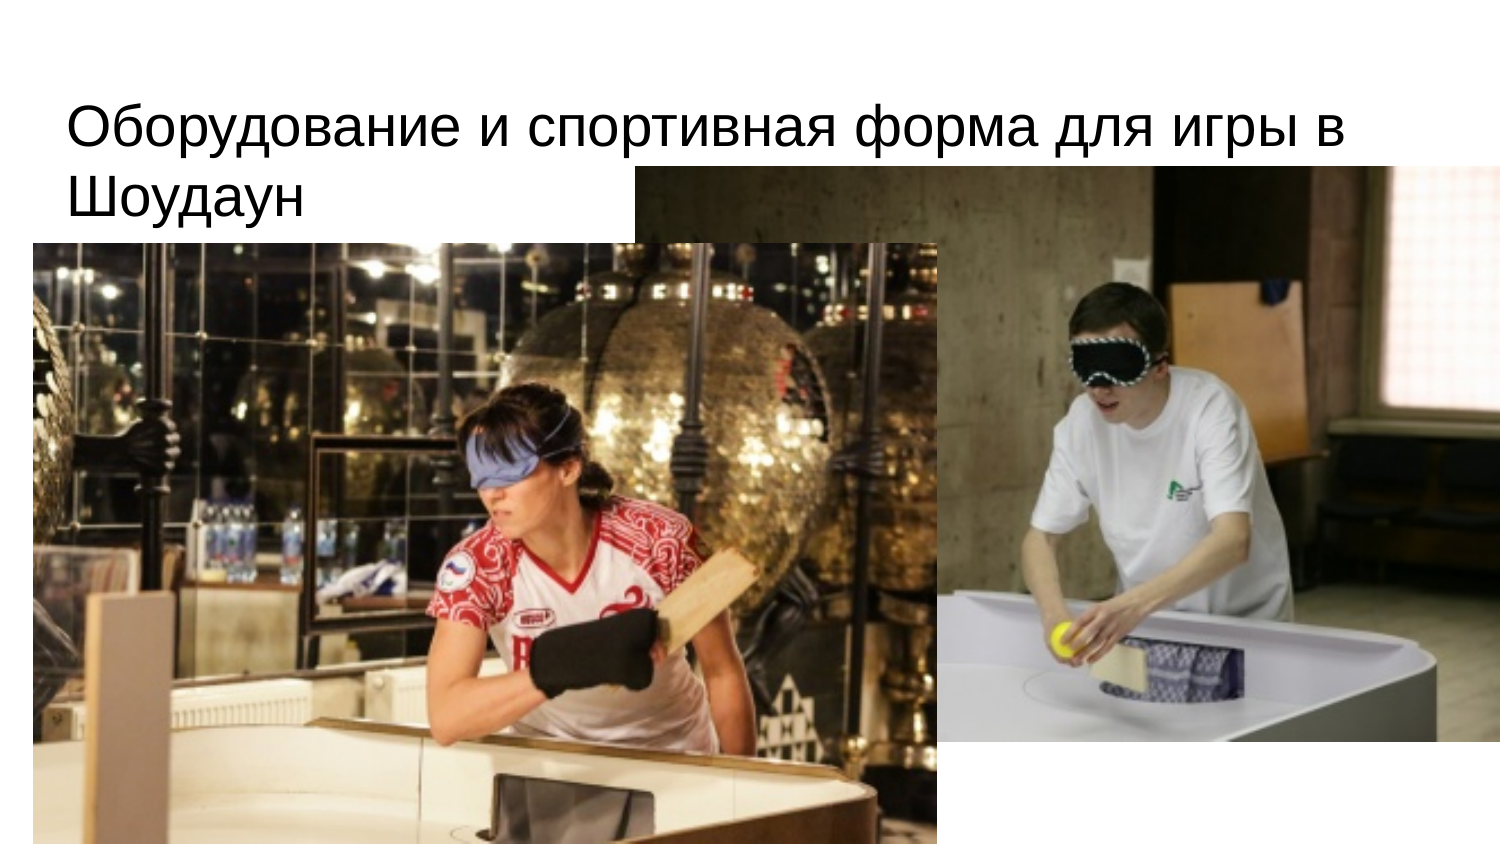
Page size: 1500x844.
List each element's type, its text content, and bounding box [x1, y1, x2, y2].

picture [33, 166, 1500, 844]
title Оборудование и спортивная форма для игры в Шоудаун [51, 72, 1449, 167]
